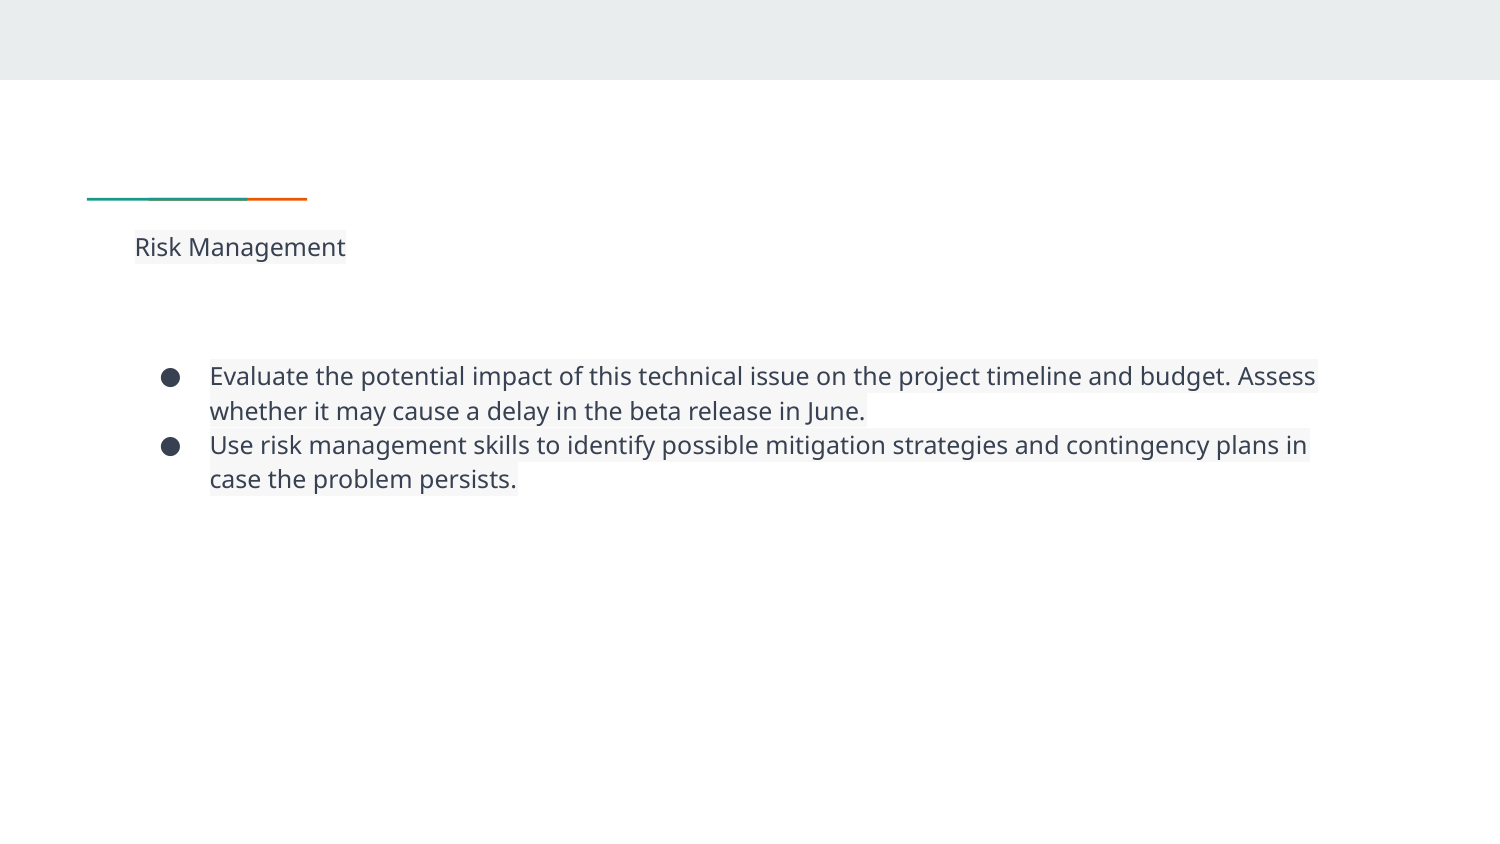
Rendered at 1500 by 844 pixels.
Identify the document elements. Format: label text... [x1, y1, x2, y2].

list Evaluate the potential impact of this technical issue on the project timeline and budget. Assess whether it may cause a delay in the beta release in June. Use risk management skills to identify possible mitigation strategies and contingency plans in case the problem persists. [119, 341, 1381, 712]
title Risk Management [119, 216, 1381, 305]
